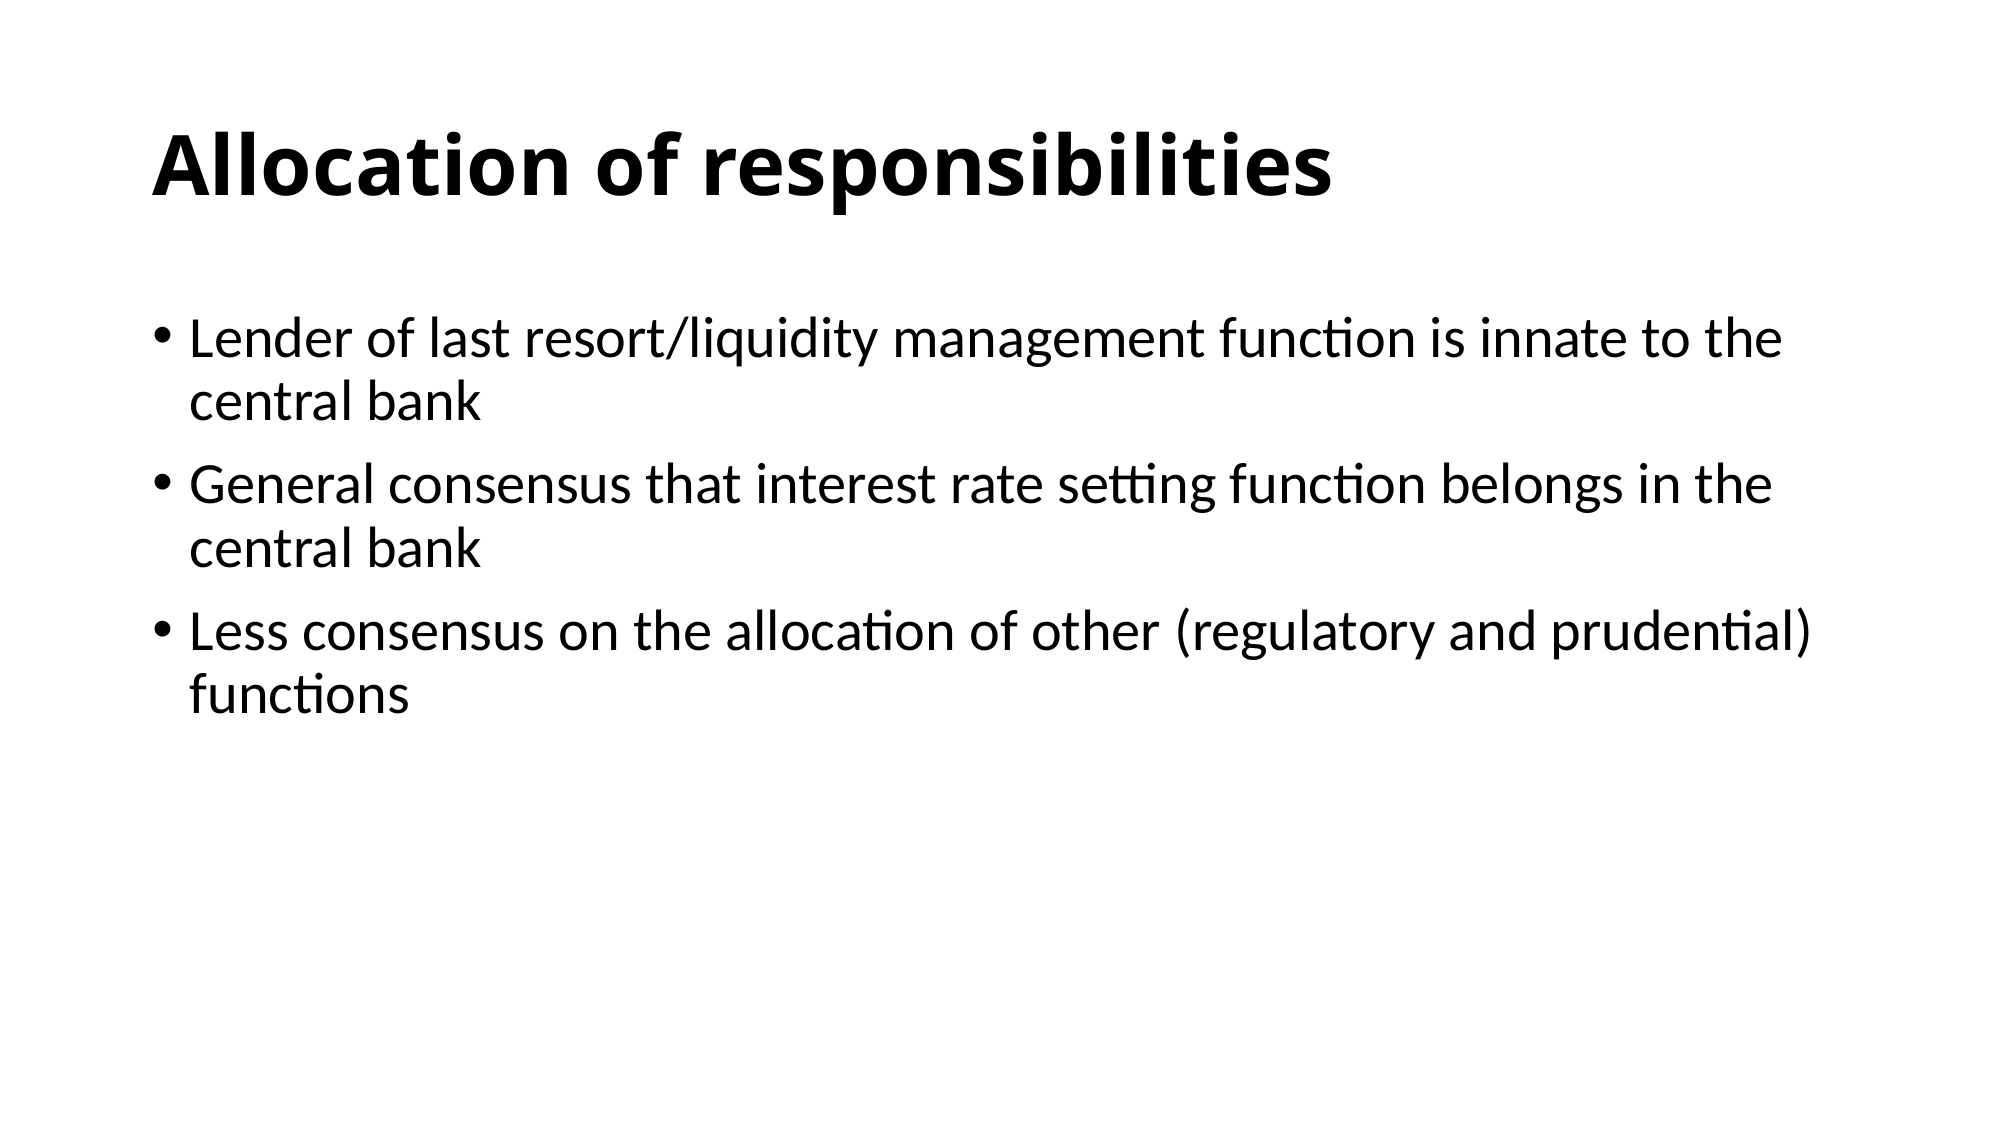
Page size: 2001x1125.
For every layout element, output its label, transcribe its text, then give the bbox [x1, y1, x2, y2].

title Allocation of responsibilities [137, 59, 1863, 278]
list Lender of last resort/liquidity management function is innate to the central bank General consensus that interest rate setting function belongs in the central bank Less consensus on the allocation of other (regulatory and prudential) functions [137, 299, 1863, 1014]
